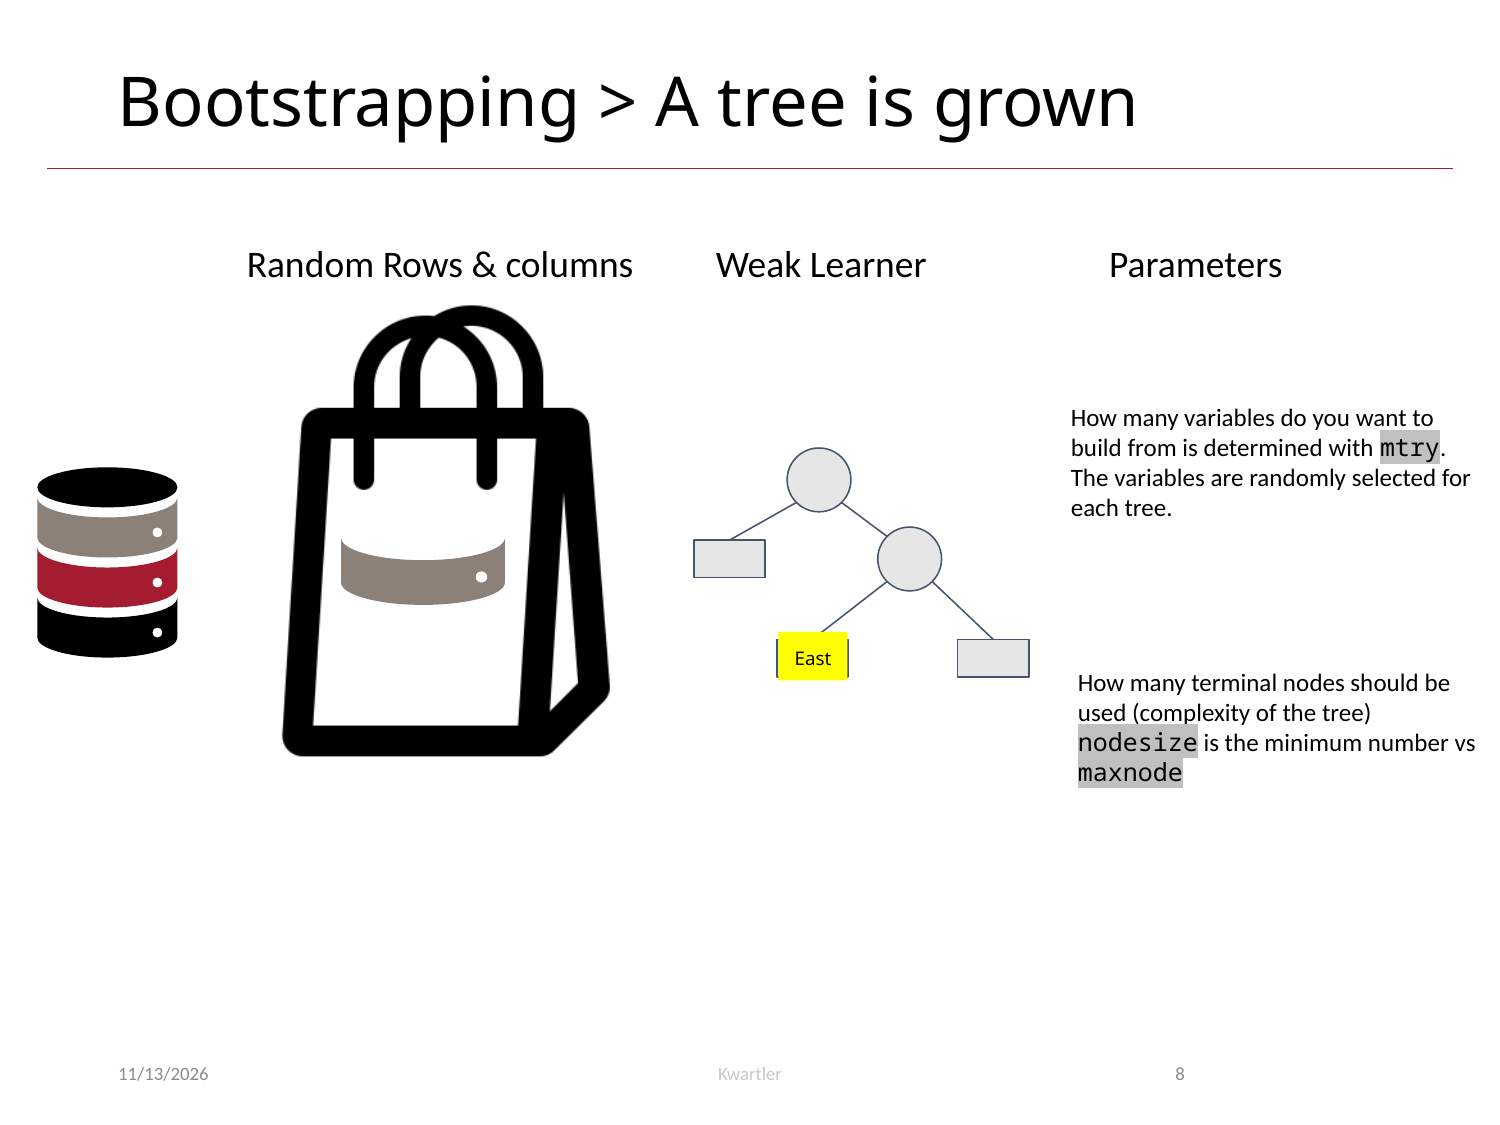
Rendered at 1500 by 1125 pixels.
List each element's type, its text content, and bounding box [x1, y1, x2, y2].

text_box How many terminal nodes should be used (complexity of the tree) nodesize is the minimum number vs maxnode [1063, 658, 1500, 794]
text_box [693, 447, 1029, 678]
text_box Weak Learner [701, 232, 943, 293]
footer Kwartler [496, 1042, 1004, 1103]
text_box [37, 467, 178, 658]
text_box Random Rows & columns [232, 232, 649, 285]
slide_number 8 [1059, 1042, 1200, 1103]
text_box Parameters [1094, 232, 1298, 293]
picture [199, 285, 692, 777]
text_box How many variables do you want to build from is determined with mtry. The variables are randomly selected for each tree. [1056, 394, 1493, 530]
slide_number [103, 1042, 441, 1103]
title Bootstrapping > A tree is grown [103, 59, 1397, 157]
